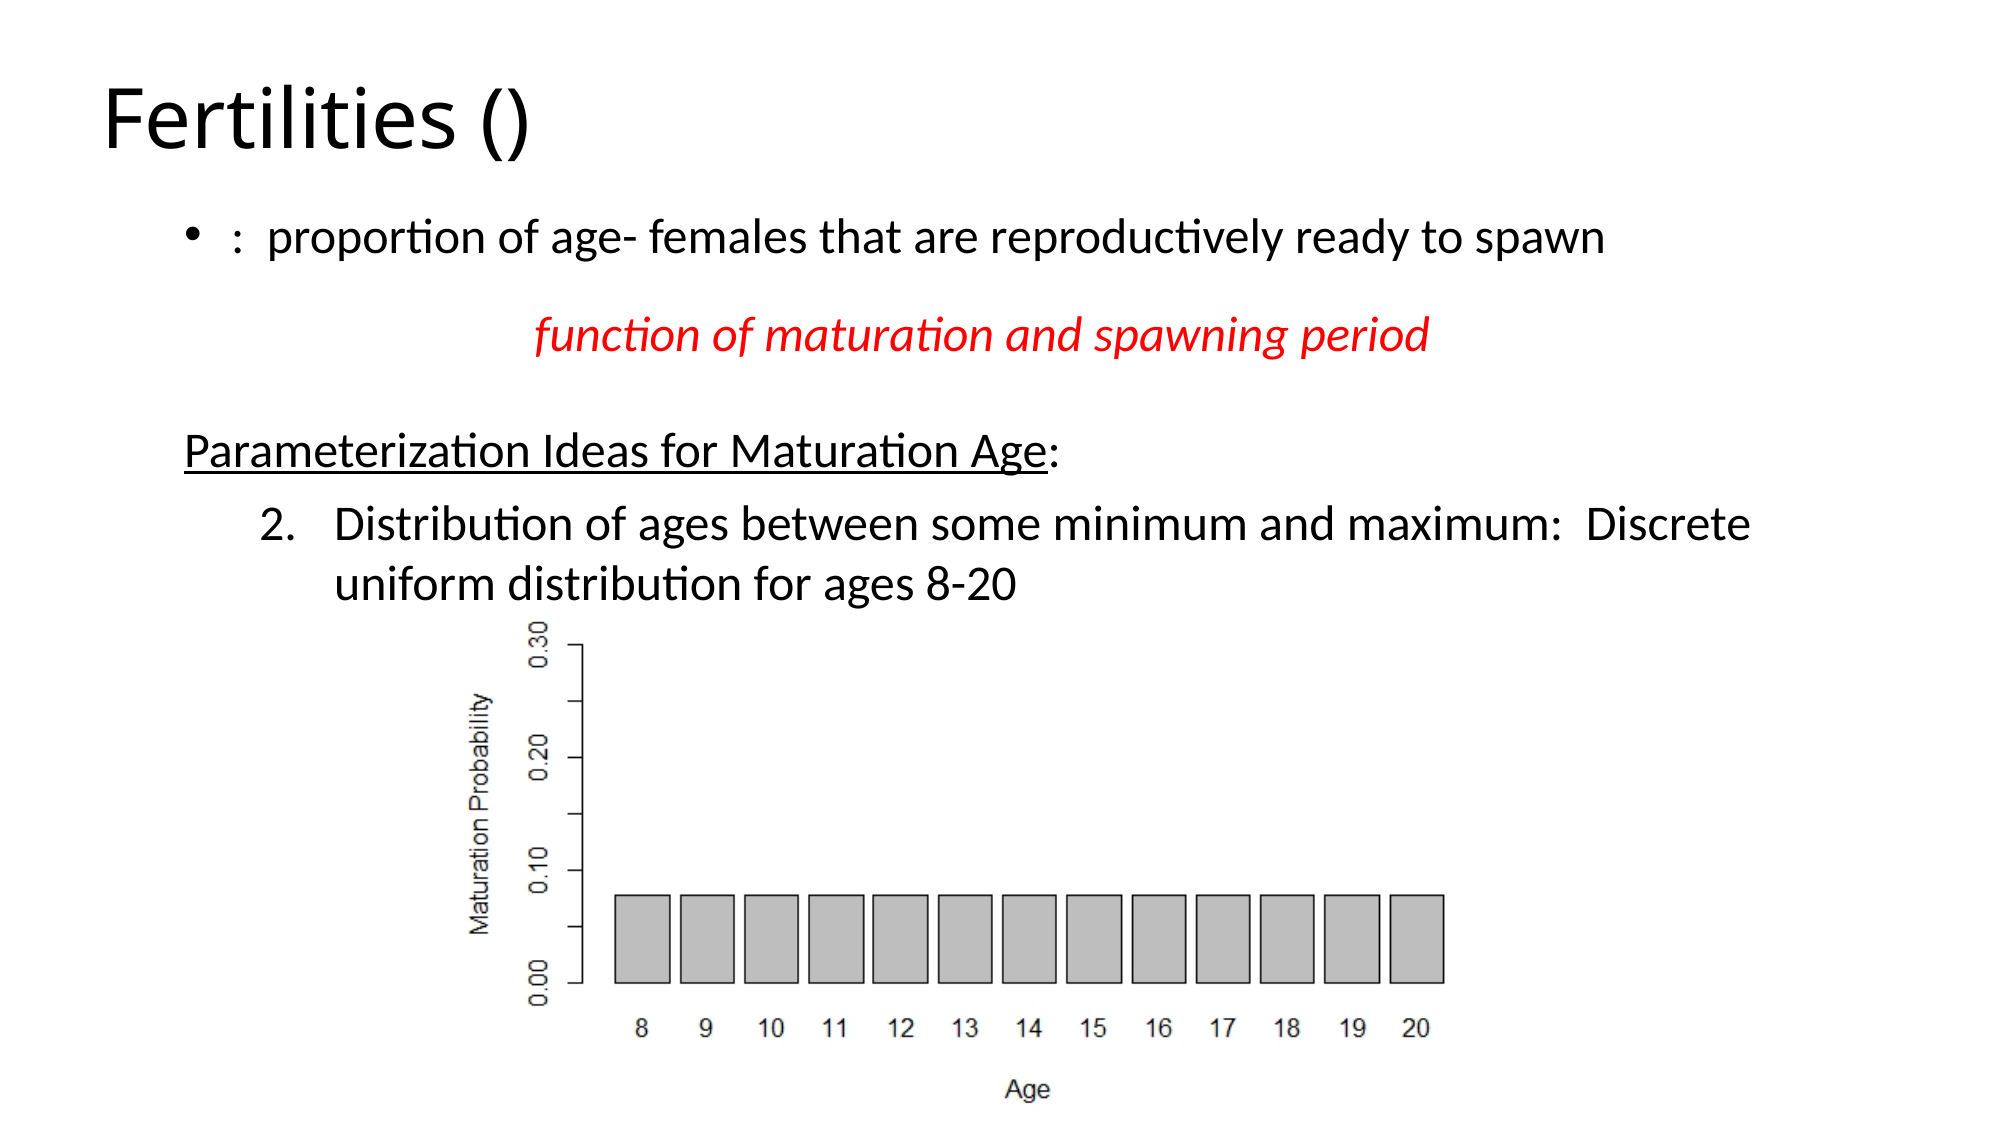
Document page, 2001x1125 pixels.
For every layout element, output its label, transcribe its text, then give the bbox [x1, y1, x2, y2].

text_box Parameterization Ideas for Maturation Age: Distribution of ages between some minimum and maximum: Discrete uniform distribution for ages 8-20 [169, 410, 1879, 618]
text_box function of maturation and spawning period [519, 293, 1481, 369]
picture [460, 522, 1540, 1125]
